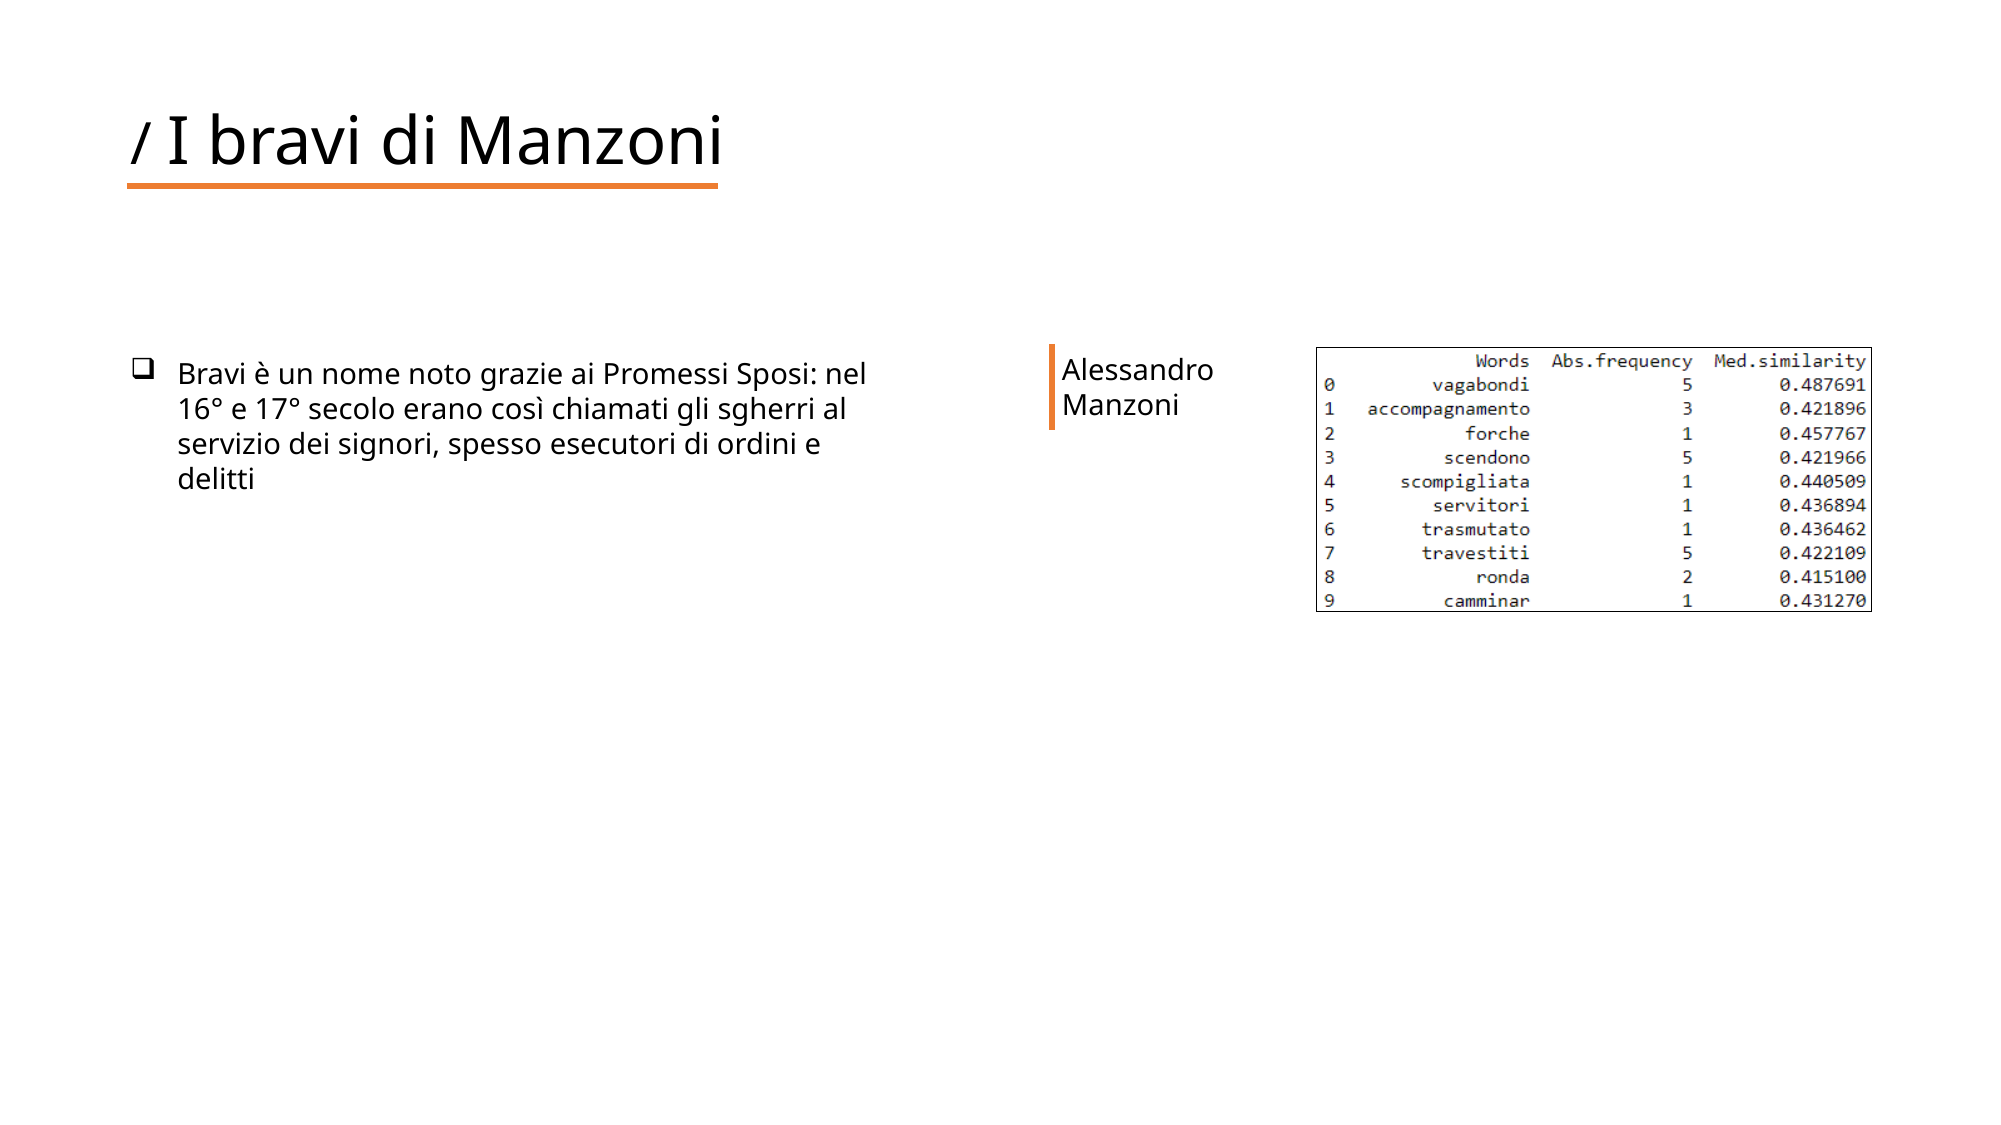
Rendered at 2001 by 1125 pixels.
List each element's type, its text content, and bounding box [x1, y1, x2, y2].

text_box Bravi è un nome noto grazie ai Promessi Sposi: nel 16° e 17° secolo erano così chiamati gli sgherri al servizio dei signori, spesso esecutori di ordini e delitti [115, 347, 910, 503]
text_box Alessandro Manzoni [1055, 343, 1321, 429]
text_box / I bravi di Manzoni [115, 90, 1432, 185]
picture [1316, 347, 1872, 612]
